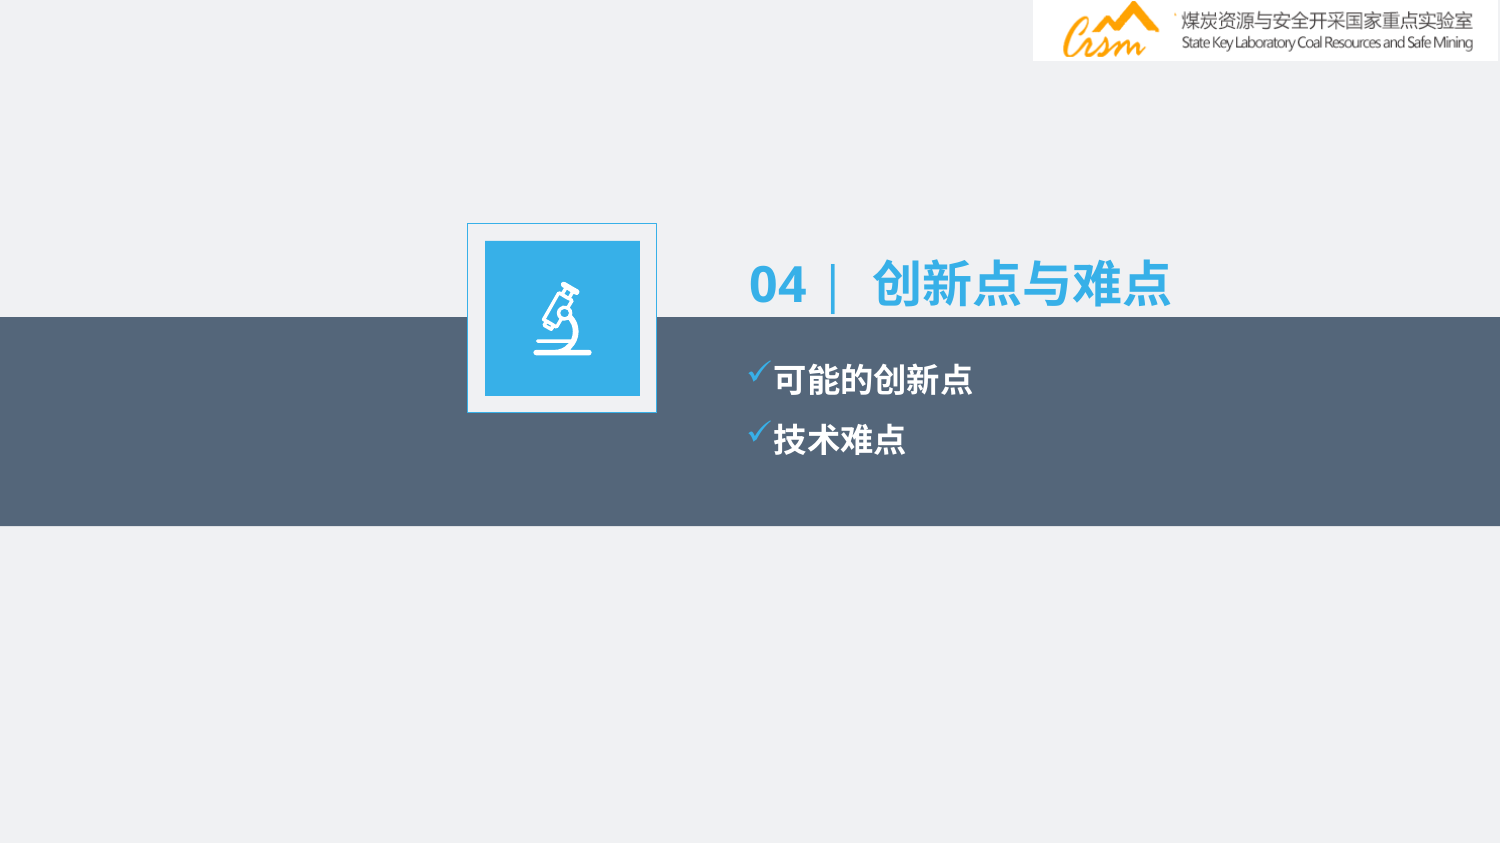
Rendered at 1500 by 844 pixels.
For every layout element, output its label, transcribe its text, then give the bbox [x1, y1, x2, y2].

text_box 可能的创新点 技术难点 [745, 338, 980, 519]
text_box [483, 239, 642, 398]
text_box [0, 315, 1500, 528]
text_box [466, 222, 659, 415]
text_box [533, 281, 592, 356]
text_box 04 | 创新点与难点 [749, 222, 1176, 313]
picture [1033, 0, 1498, 61]
